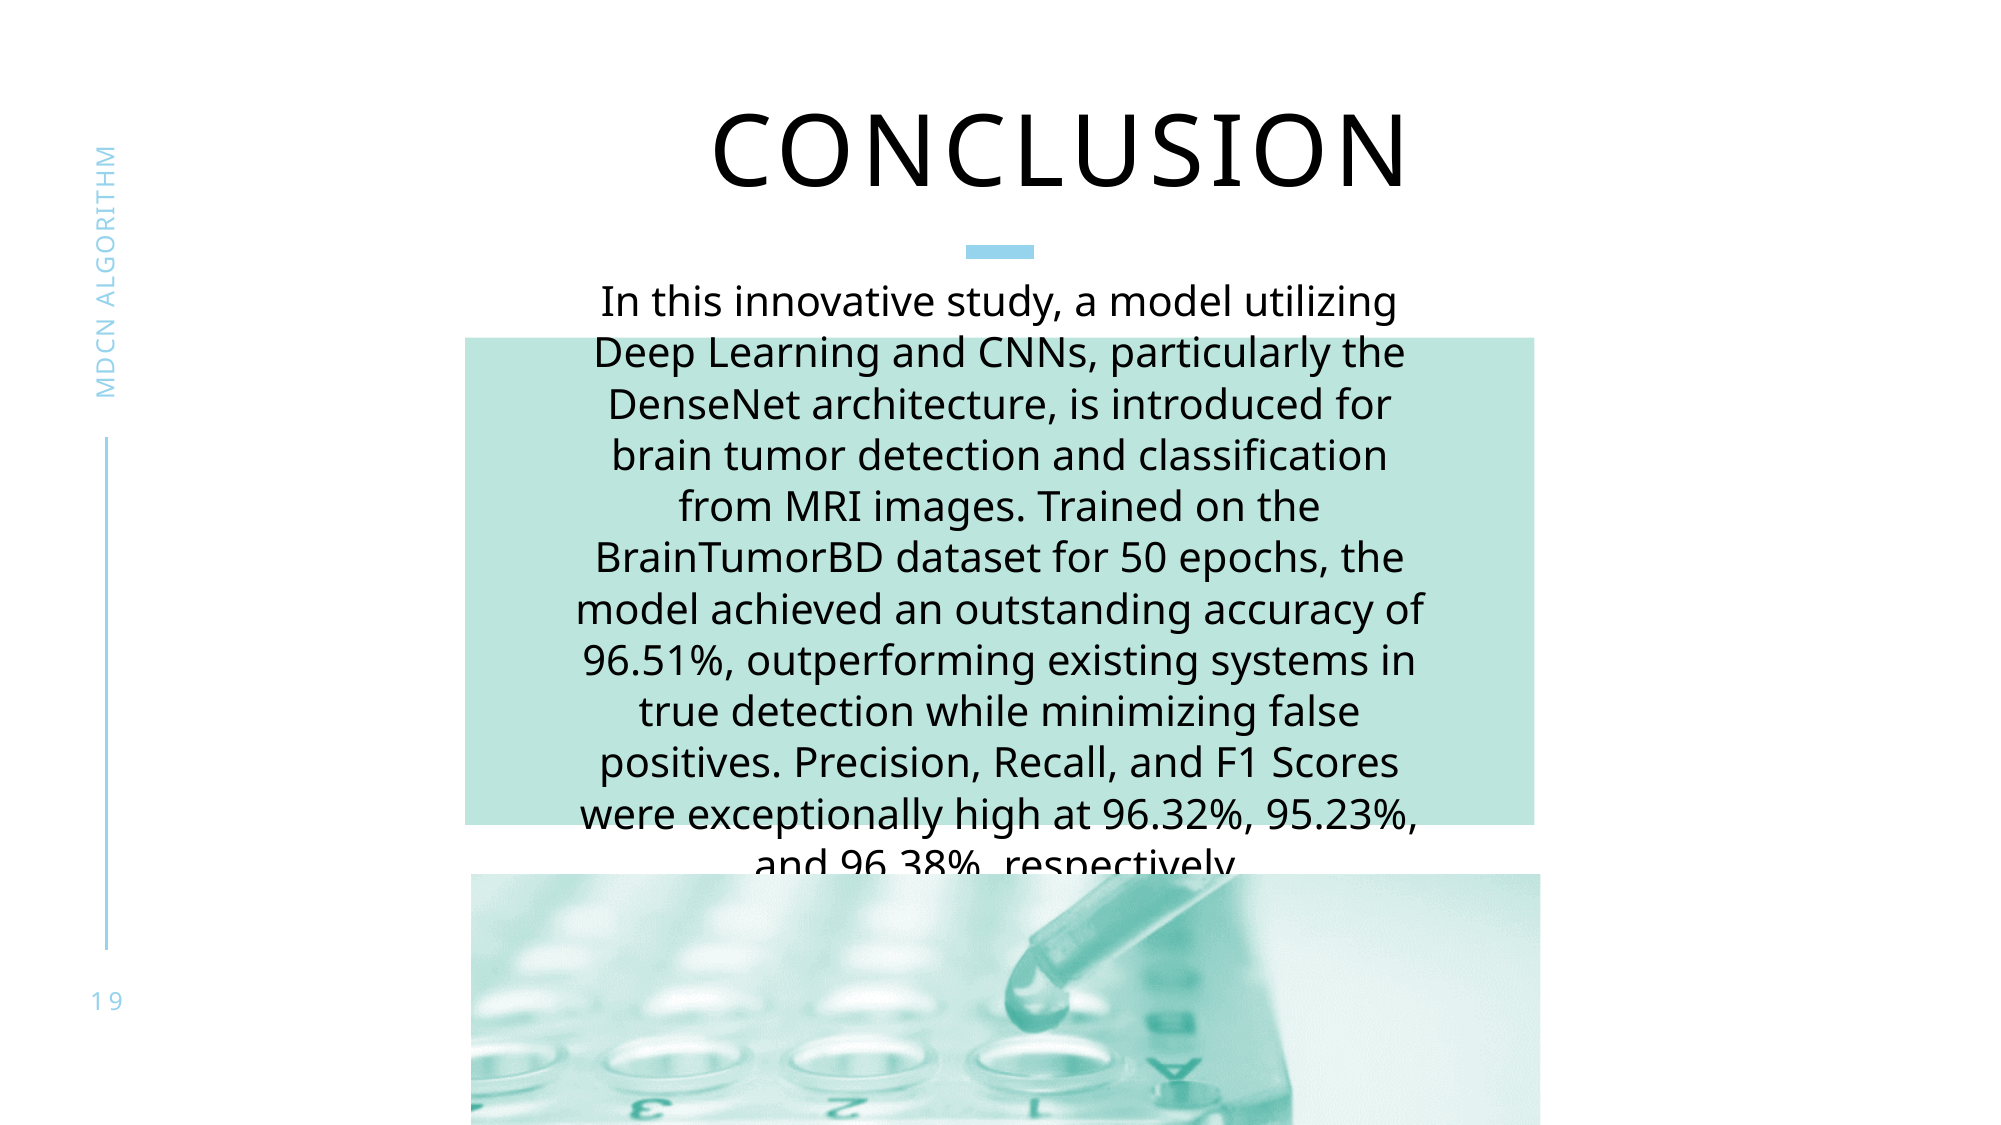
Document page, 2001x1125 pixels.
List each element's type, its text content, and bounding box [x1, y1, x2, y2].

list In this innovative study, a model utilizing Deep Learning and CNNs, particularly the DenseNet architecture, is introduced for brain tumor detection and classification from MRI images. Trained on the BrainTumorBD dataset for 50 epochs, the model achieved an outstanding accuracy of 96.51%, outperforming existing systems in true detection while minimizing false positives. Precision, Recall, and F1 Scores were exceptionally high at 96.32%, 95.23%, and 96.38%, respectively. [465, 337, 1535, 825]
slide_number 19 [68, 987, 144, 1018]
title Conclusion [675, 99, 1479, 187]
picture [470, 874, 1541, 1125]
footer Mdcn Algorithm [90, 107, 122, 400]
